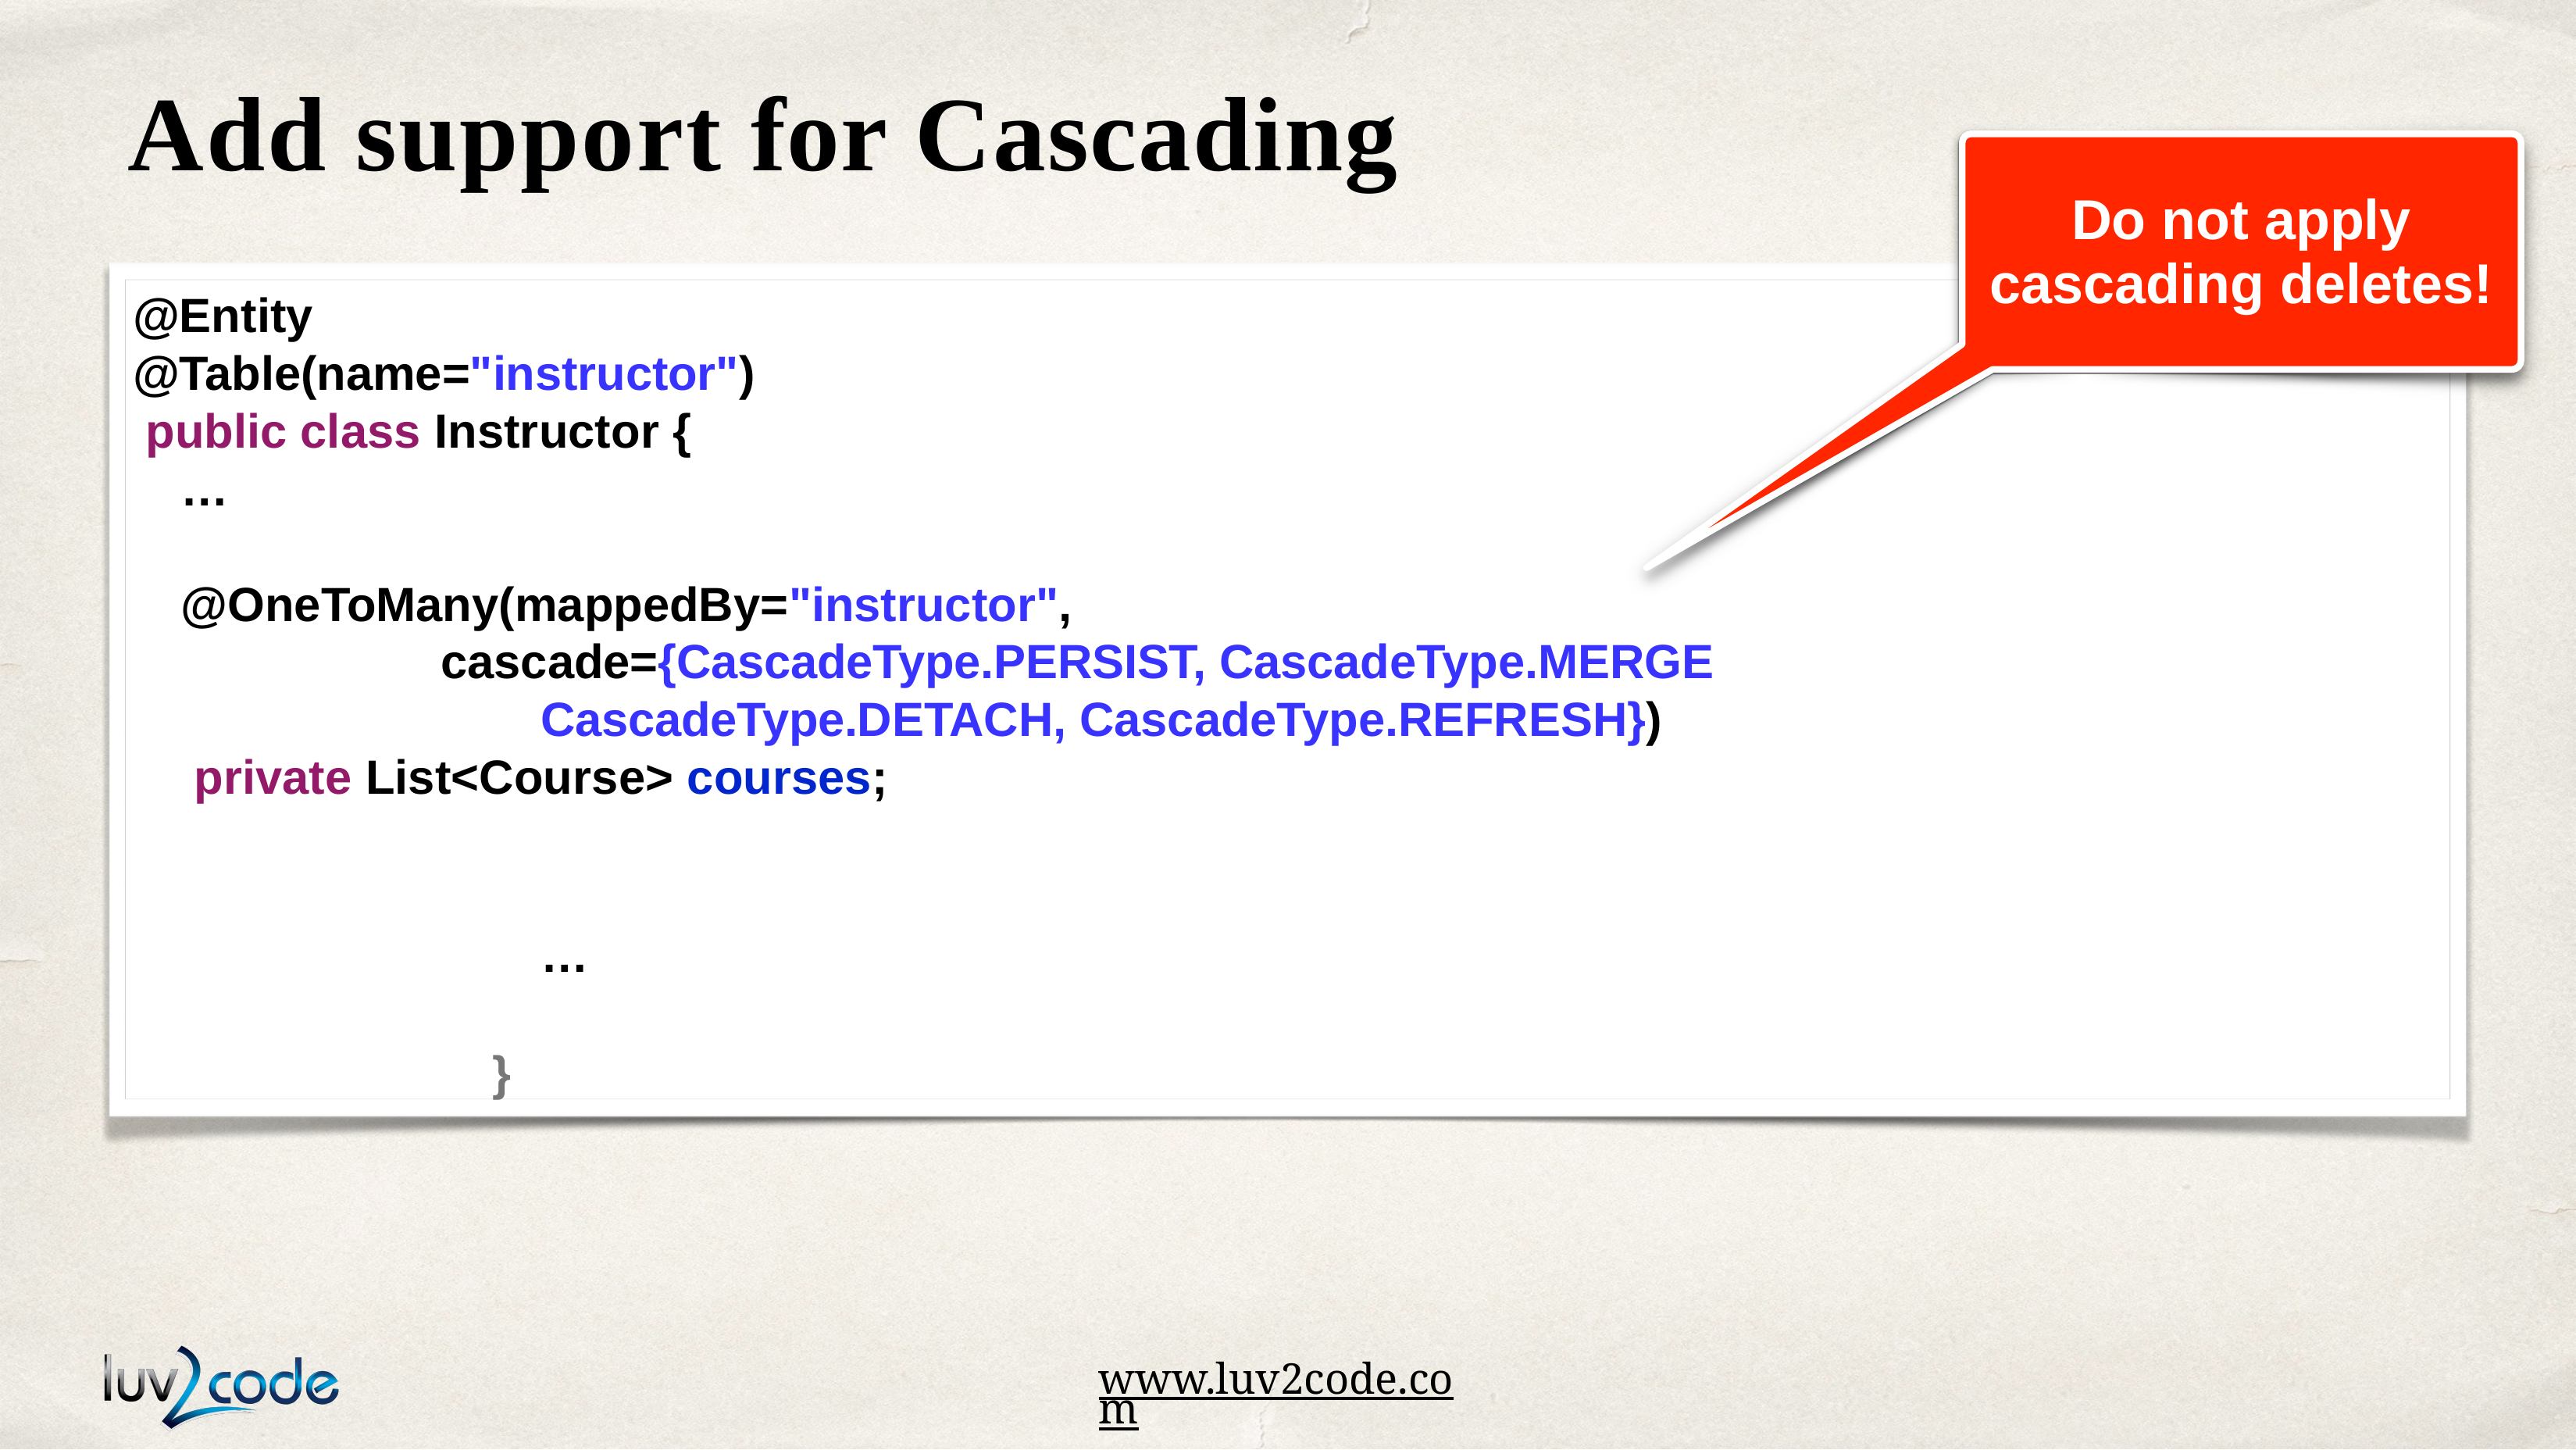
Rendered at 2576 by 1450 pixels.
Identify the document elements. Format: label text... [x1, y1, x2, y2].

title Add support for Cascading [126, 62, 1400, 259]
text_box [101, 262, 2475, 1148]
text_box www.luv2code.com [1097, 1363, 1479, 1410]
picture [0, 0, 2576, 1449]
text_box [1590, 0, 2576, 758]
